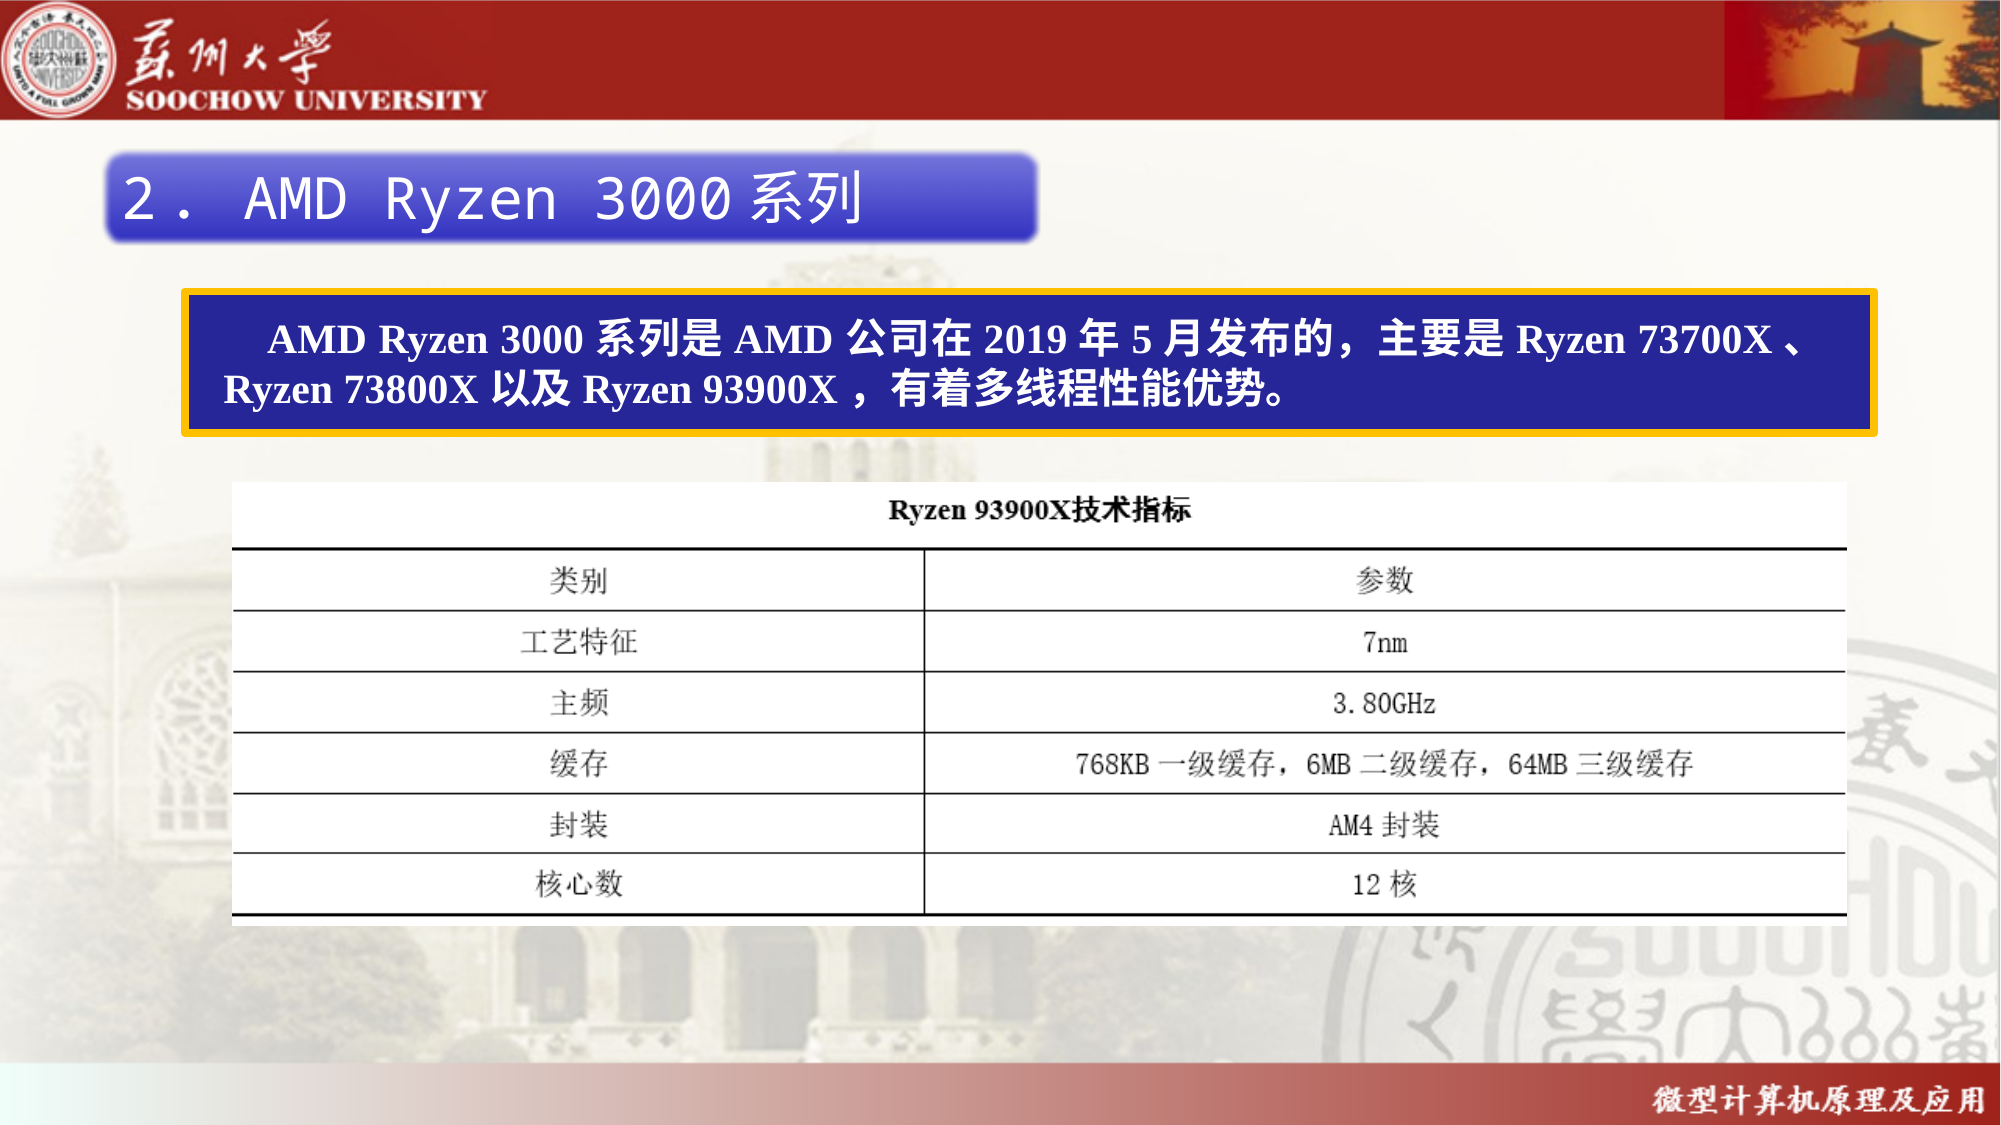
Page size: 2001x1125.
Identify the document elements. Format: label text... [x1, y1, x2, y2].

text_box AMD Ryzen 3000系列是AMD公司在2019年5月发布的，主要是Ryzen 73700X、Ryzen 73800X以及Ryzen 93900X，有着多线程性能优势。 [184, 291, 1875, 433]
text_box 2．AMD Ryzen 3000系列 [113, 159, 1031, 237]
picture [0, 0, 2001, 1125]
